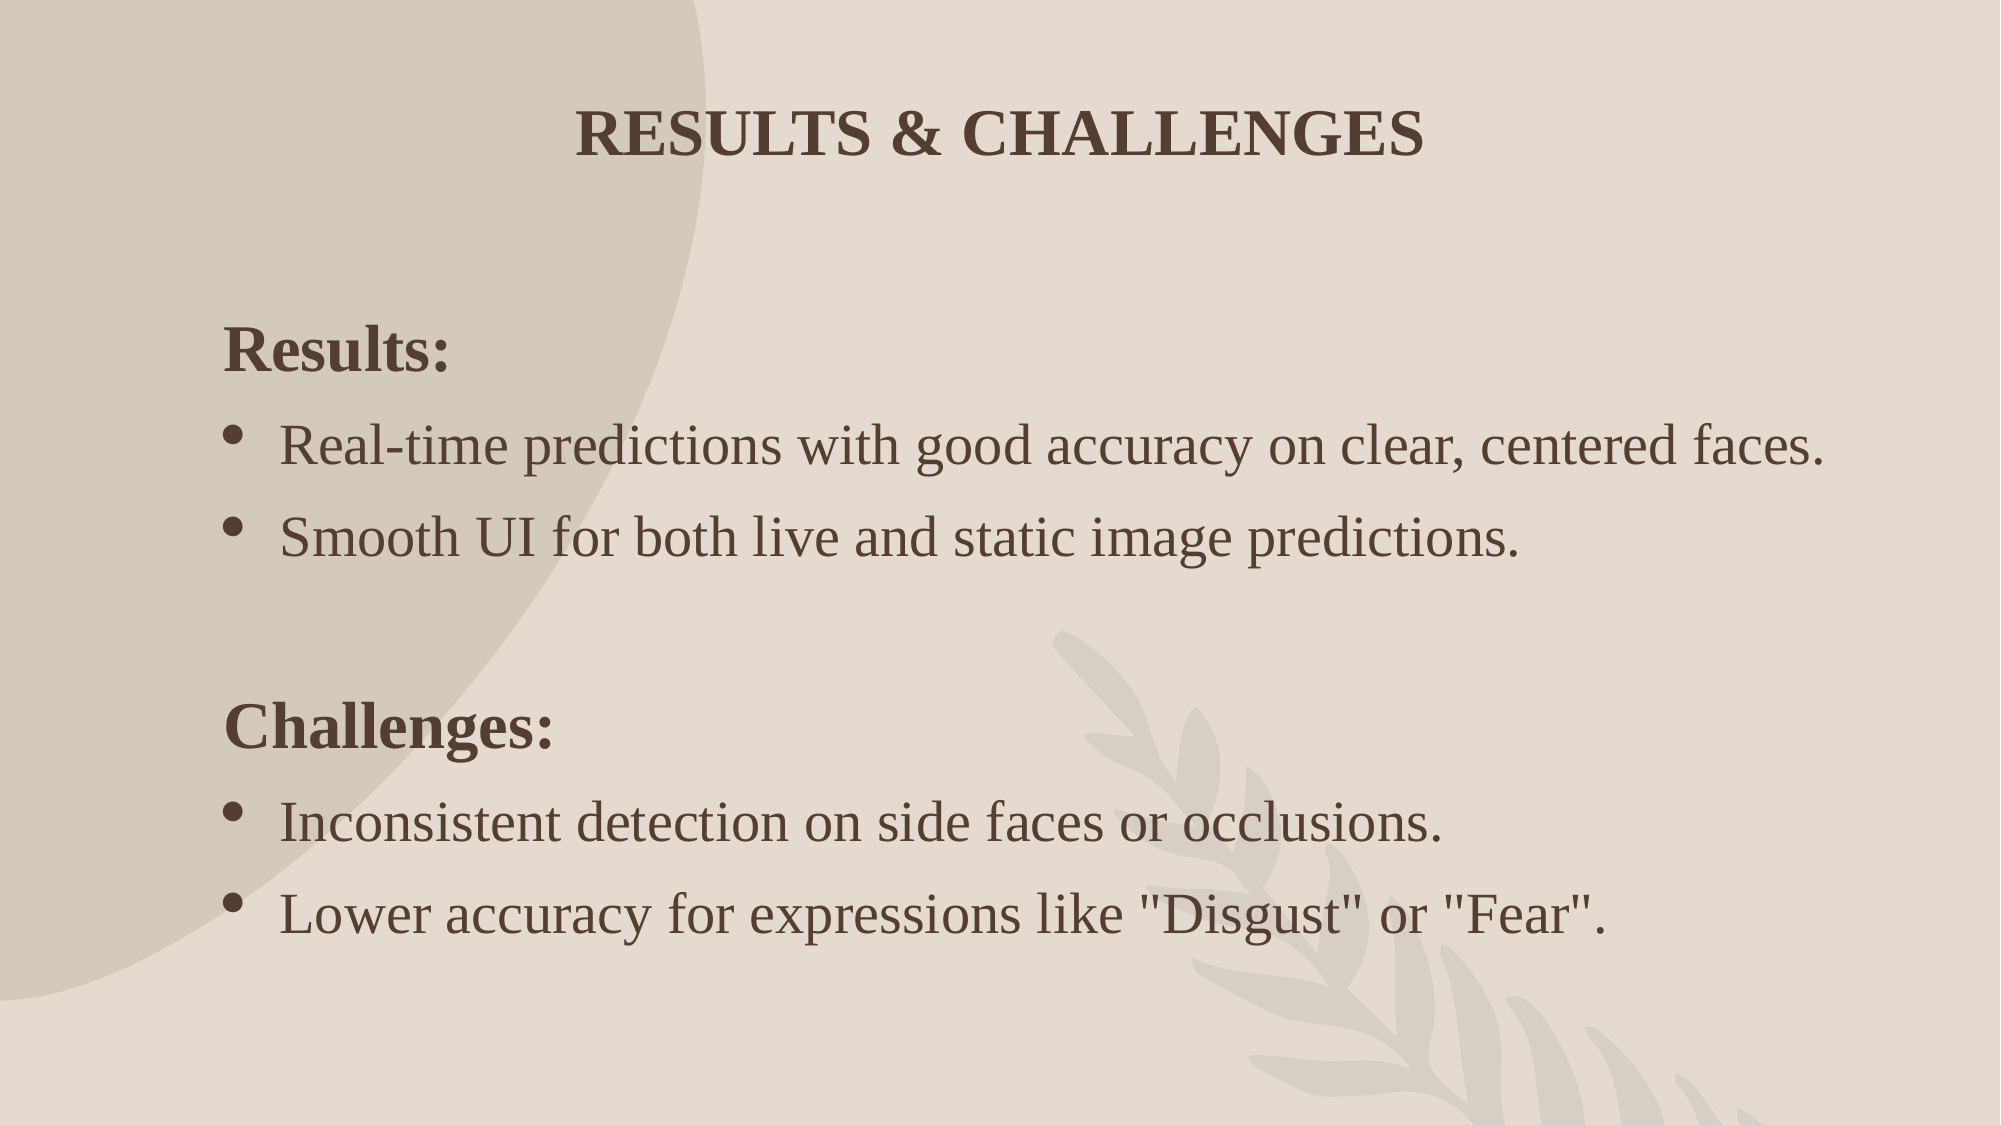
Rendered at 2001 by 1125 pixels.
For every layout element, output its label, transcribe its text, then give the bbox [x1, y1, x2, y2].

text_box Results: Real-time predictions with good accuracy on clear, centered faces. Smooth UI for both live and static image predictions. Challenges: Inconsistent detection on side faces or occlusions. Lower accuracy for expressions like "Disgust" or "Fear". [208, 195, 1919, 1059]
text_box RESULTS & CHALLENGES [560, 81, 1609, 176]
